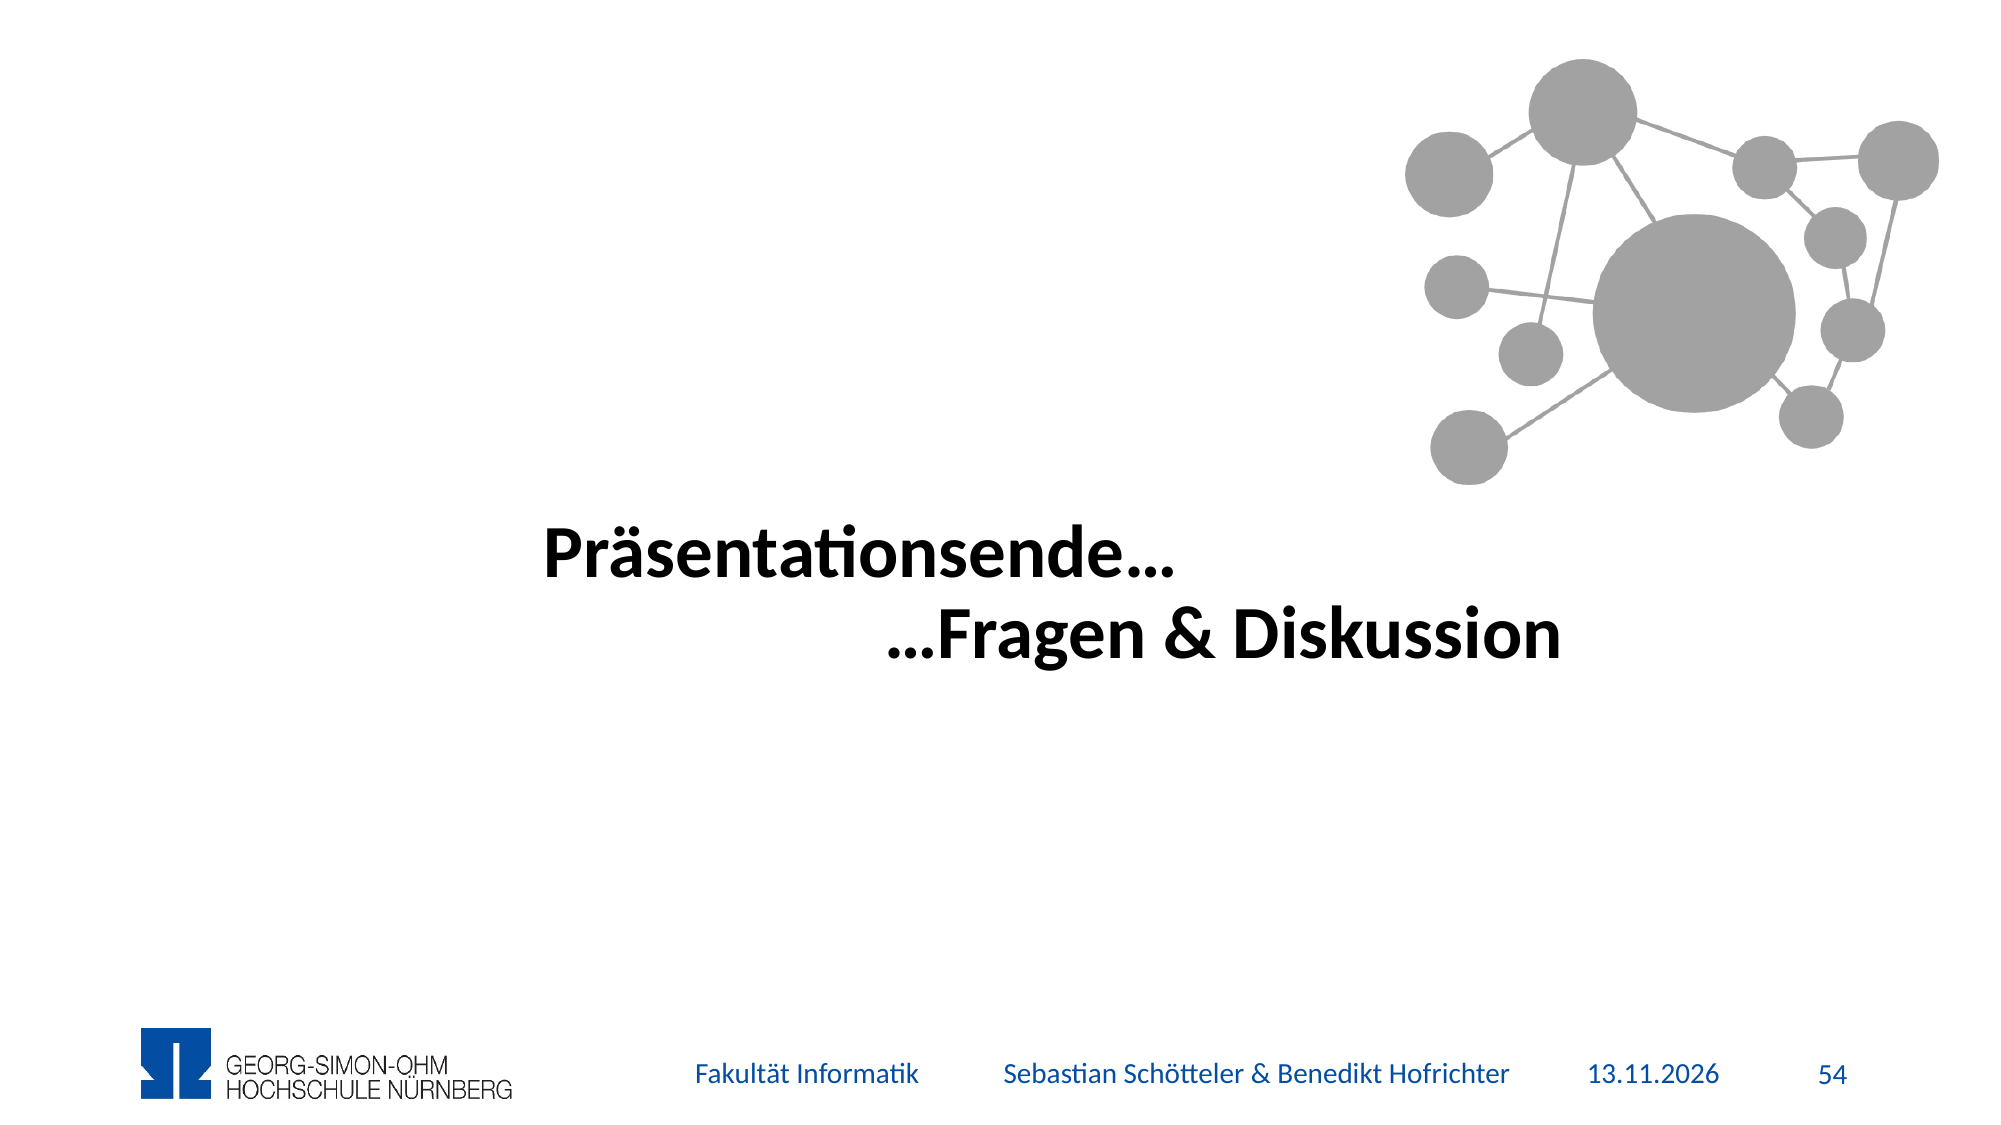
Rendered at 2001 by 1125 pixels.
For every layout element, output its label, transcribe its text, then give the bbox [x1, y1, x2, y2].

title Präsentationsende… …Fragen & Diskussion [50, 484, 1672, 703]
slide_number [1571, 1042, 1736, 1103]
picture [141, 1028, 512, 1100]
slide_number 53 [1779, 1042, 1863, 1103]
picture [1405, 59, 1939, 485]
footer Fakultät Informatik Sebastian Schötteler & Benedikt Hofrichter [677, 1042, 1529, 1103]
